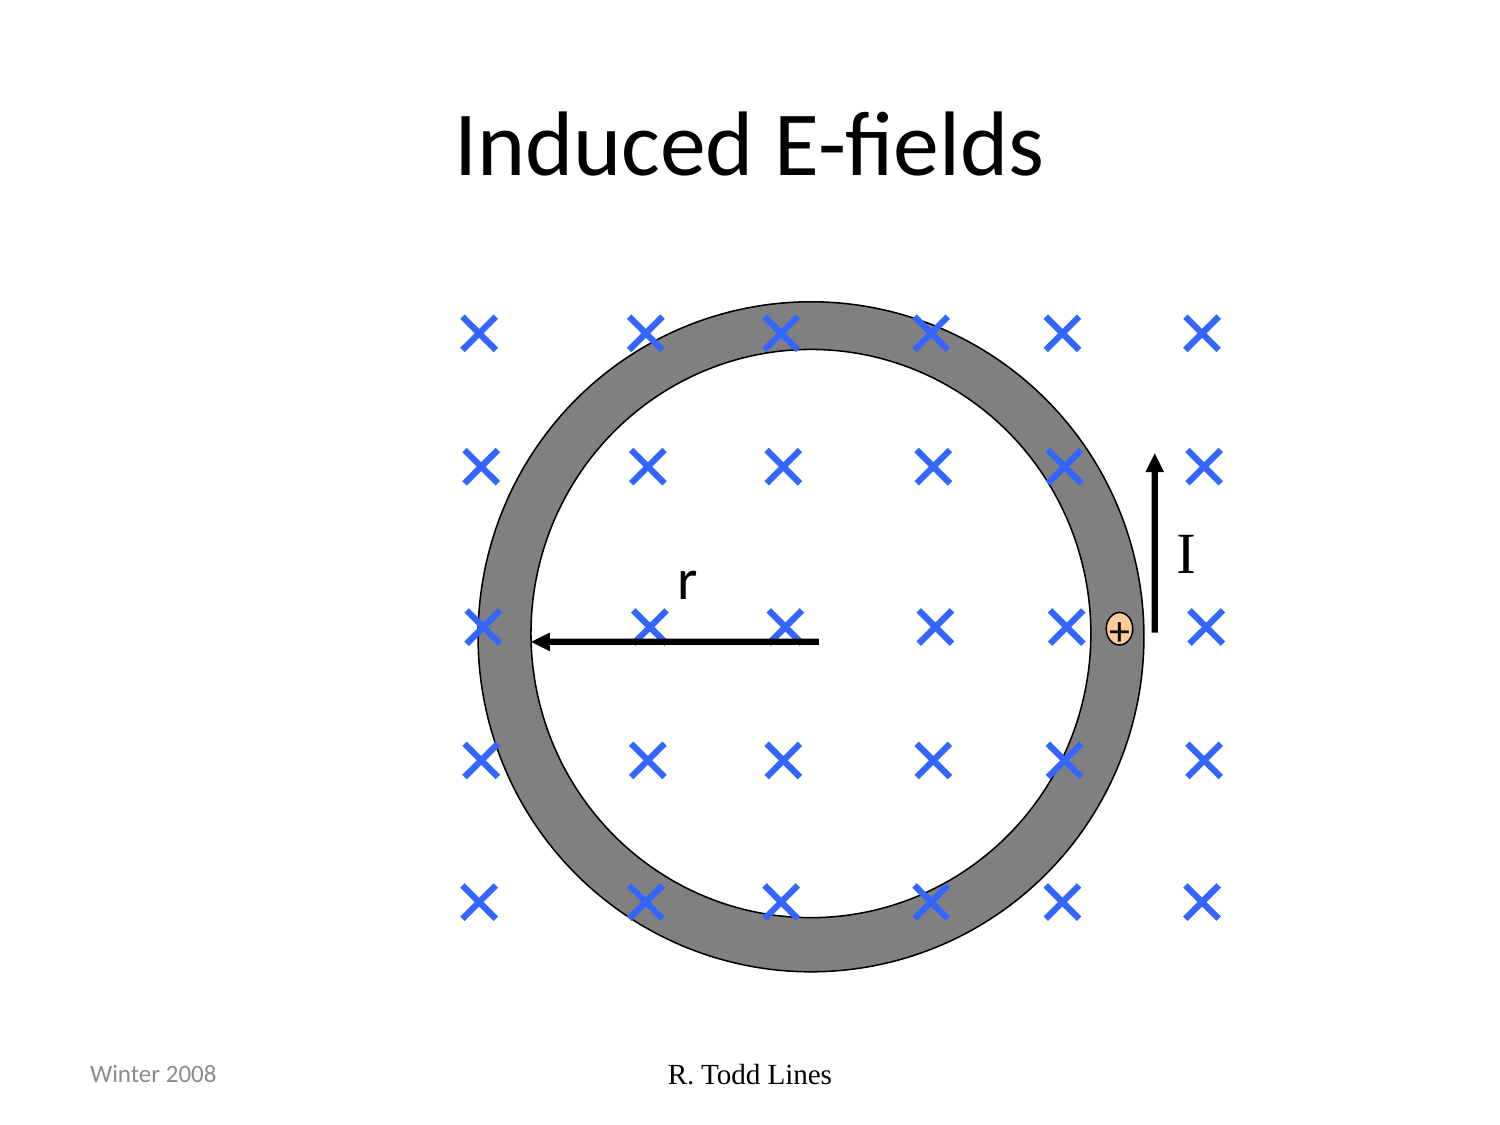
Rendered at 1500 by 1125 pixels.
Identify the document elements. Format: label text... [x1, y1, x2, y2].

title Induced E-fields [75, 45, 1425, 233]
slide_number Winter 2008 [75, 1042, 425, 1103]
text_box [462, 301, 1224, 973]
footer R. Todd Lines [512, 1042, 988, 1103]
